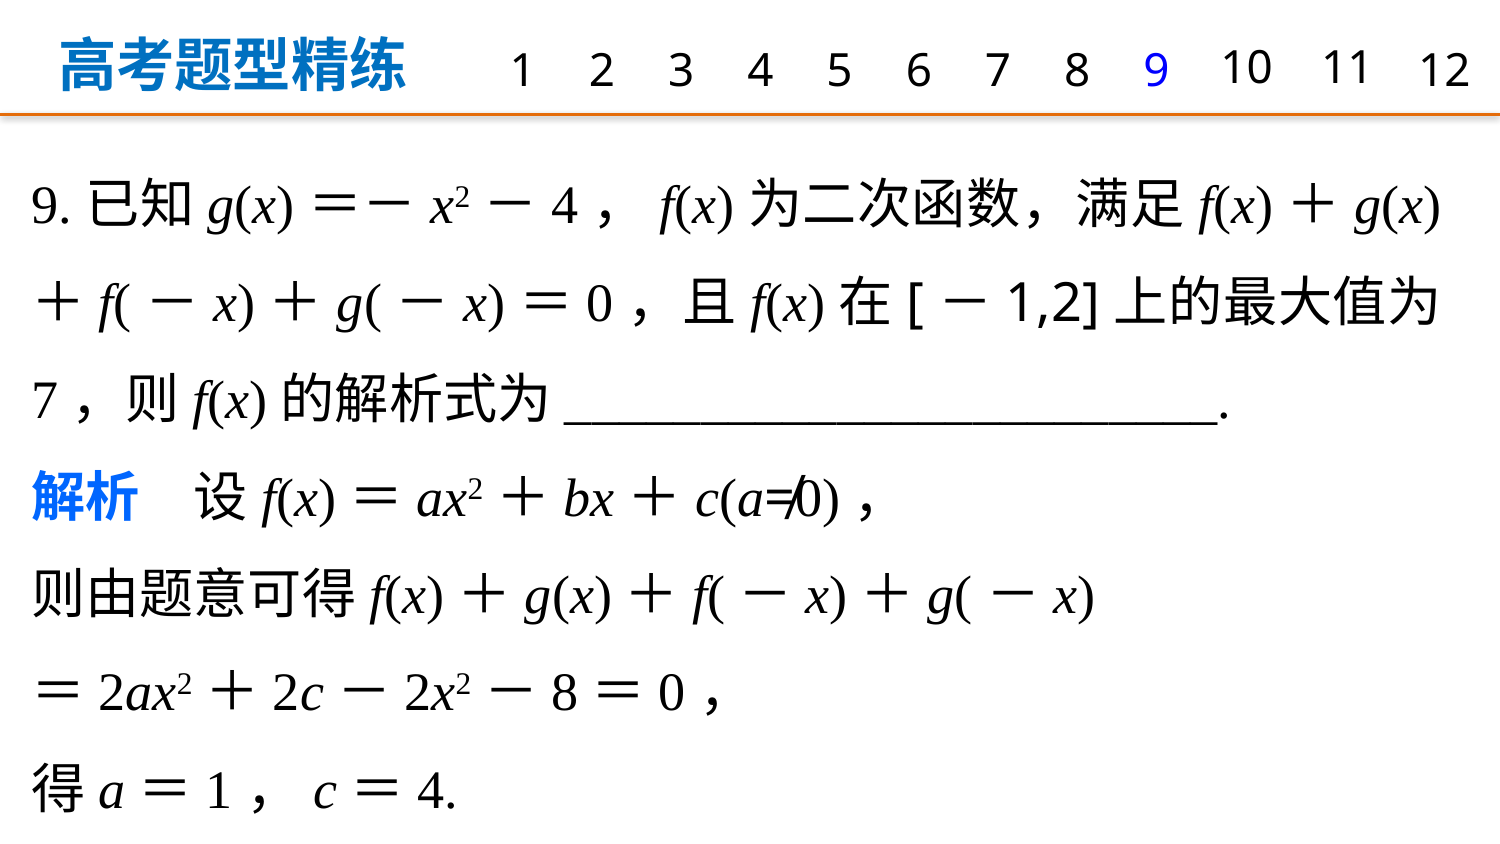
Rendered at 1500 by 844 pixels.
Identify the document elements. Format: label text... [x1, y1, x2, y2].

text_box 12 [1402, 36, 1486, 106]
text_box 10 [1201, 36, 1293, 101]
text_box 9 [1121, 36, 1192, 106]
text_box 11 [1301, 36, 1394, 101]
text_box 7 [963, 36, 1033, 106]
text_box 高考题型精练 [43, 20, 423, 105]
text_box 5 [804, 36, 875, 106]
text_box 3 [646, 36, 716, 106]
text_box 6 [884, 36, 954, 106]
text_box 8 [1042, 36, 1113, 106]
text_box 1 [488, 36, 558, 106]
text_box 9.已知g(x)＝－x2－4，f(x)为二次函数，满足f(x)＋g(x)＋f(－x)＋g(－x)＝0，且f(x)在[－1,2]上的最大值为7，则f(x)的解析式为________________________. 解析 设f(x)＝ax2＋bx＋c(a≠0)， 则由题意可得f(x)＋g(x)＋f(－x)＋g(－x) ＝2ax2＋2c－2x2－8＝0， 得a＝1，c＝4. [16, 129, 1470, 827]
text_box 4 [725, 36, 796, 106]
text_box 2 [567, 36, 637, 106]
